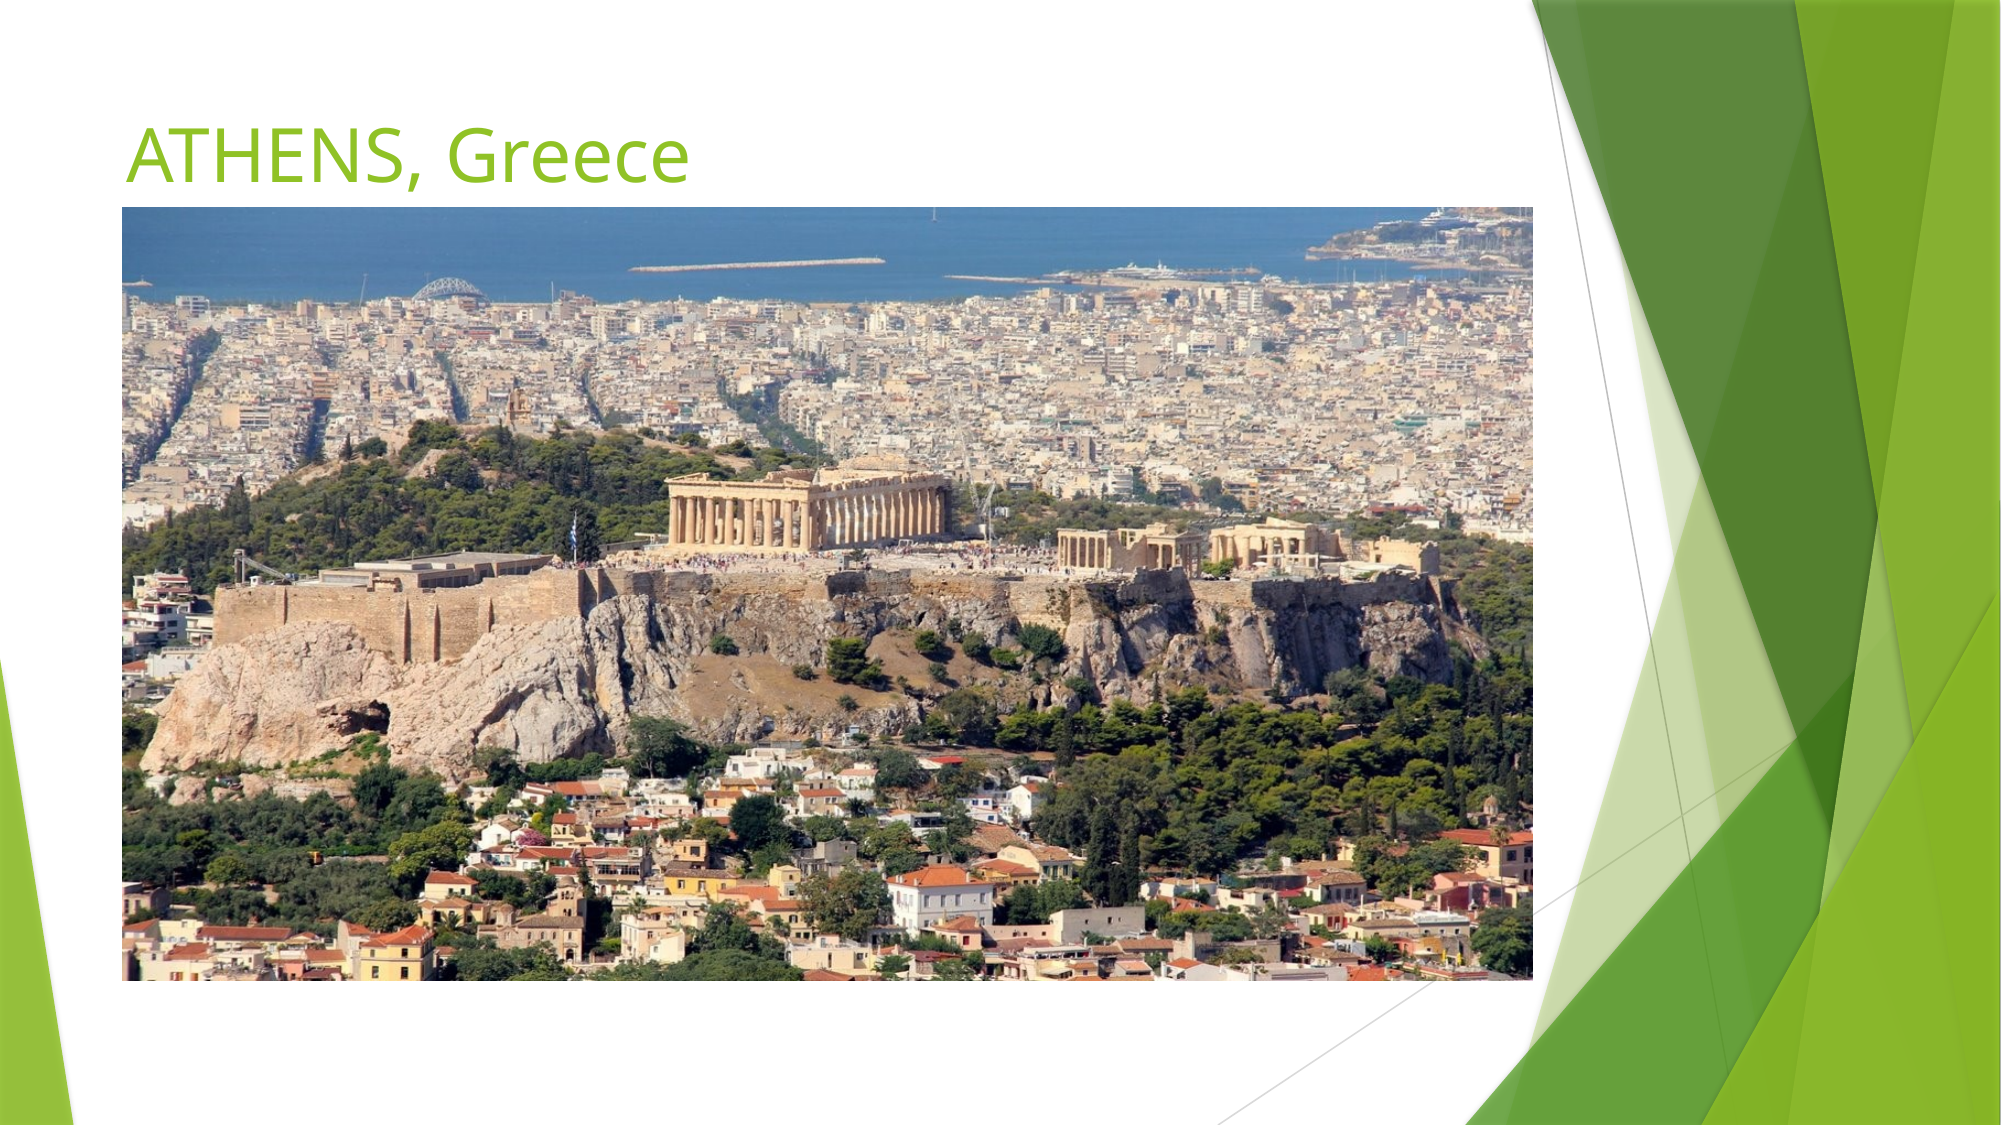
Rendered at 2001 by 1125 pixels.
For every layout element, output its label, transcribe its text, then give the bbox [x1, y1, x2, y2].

picture [121, 206, 1533, 981]
title ATHENS, Greece [111, 99, 1522, 317]
